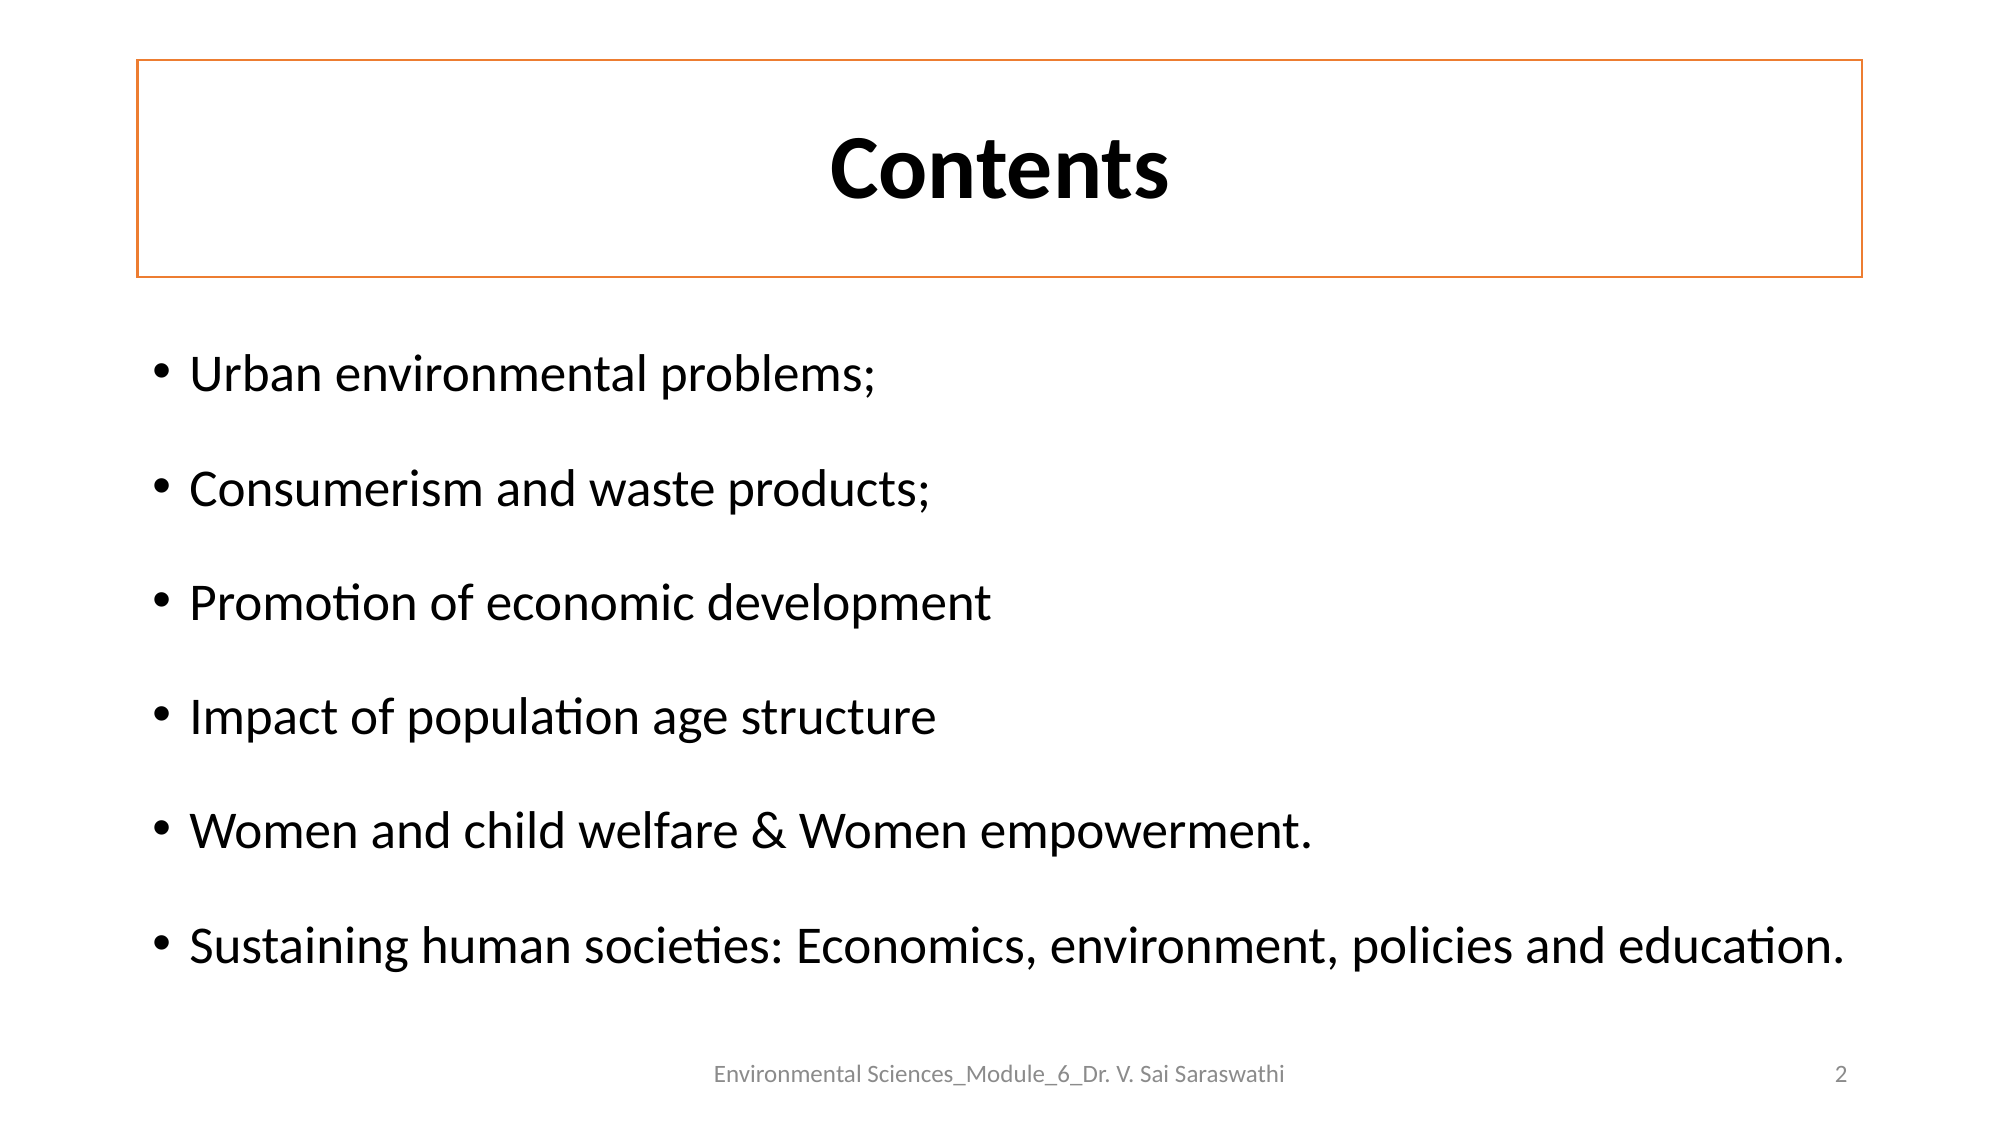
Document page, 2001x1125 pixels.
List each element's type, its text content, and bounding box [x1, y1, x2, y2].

list Urban environmental problems; Consumerism and waste products; Promotion of economic development Impact of population age structure Women and child welfare & Women empowerment. Sustaining human societies: Economics, environment, policies and education. [137, 299, 1863, 1014]
slide_number 2 [1412, 1042, 1863, 1103]
footer Environmental Sciences_Module_6_Dr. V. Sai Saraswathi [662, 1042, 1338, 1103]
title Contents [136, 59, 1863, 278]
